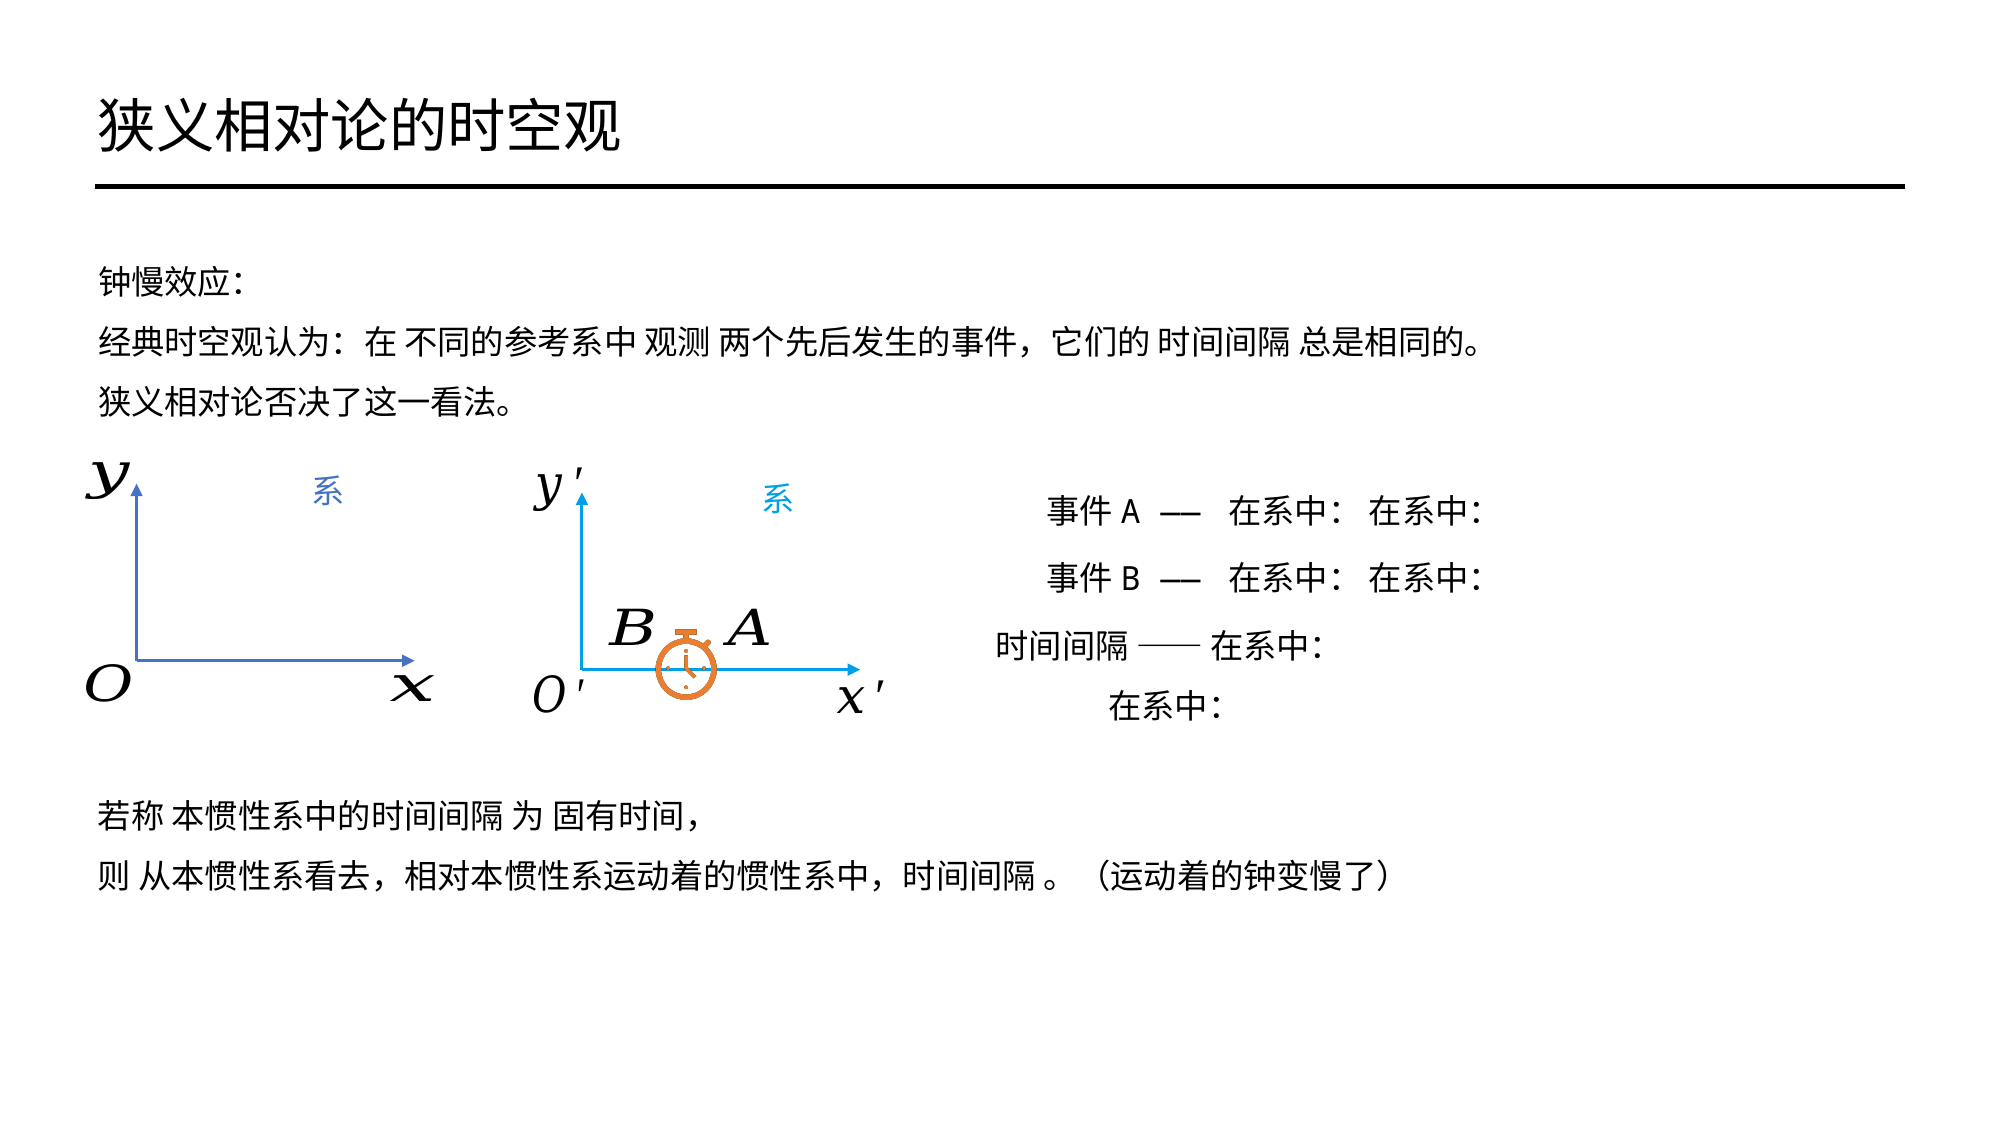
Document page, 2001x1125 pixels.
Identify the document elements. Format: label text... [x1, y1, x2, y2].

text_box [729, 601, 774, 708]
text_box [83, 445, 438, 714]
text_box 狭义相对论的时空观 [83, 81, 796, 167]
text_box 钟慢效应： 经典时空观认为：在 不同的参考系中 观测 两个先后发生的事件，它们的 时间间隔 总是相同的。 狭义相对论否决了这一看法。 [83, 233, 1716, 429]
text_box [531, 456, 887, 726]
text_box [605, 601, 729, 708]
